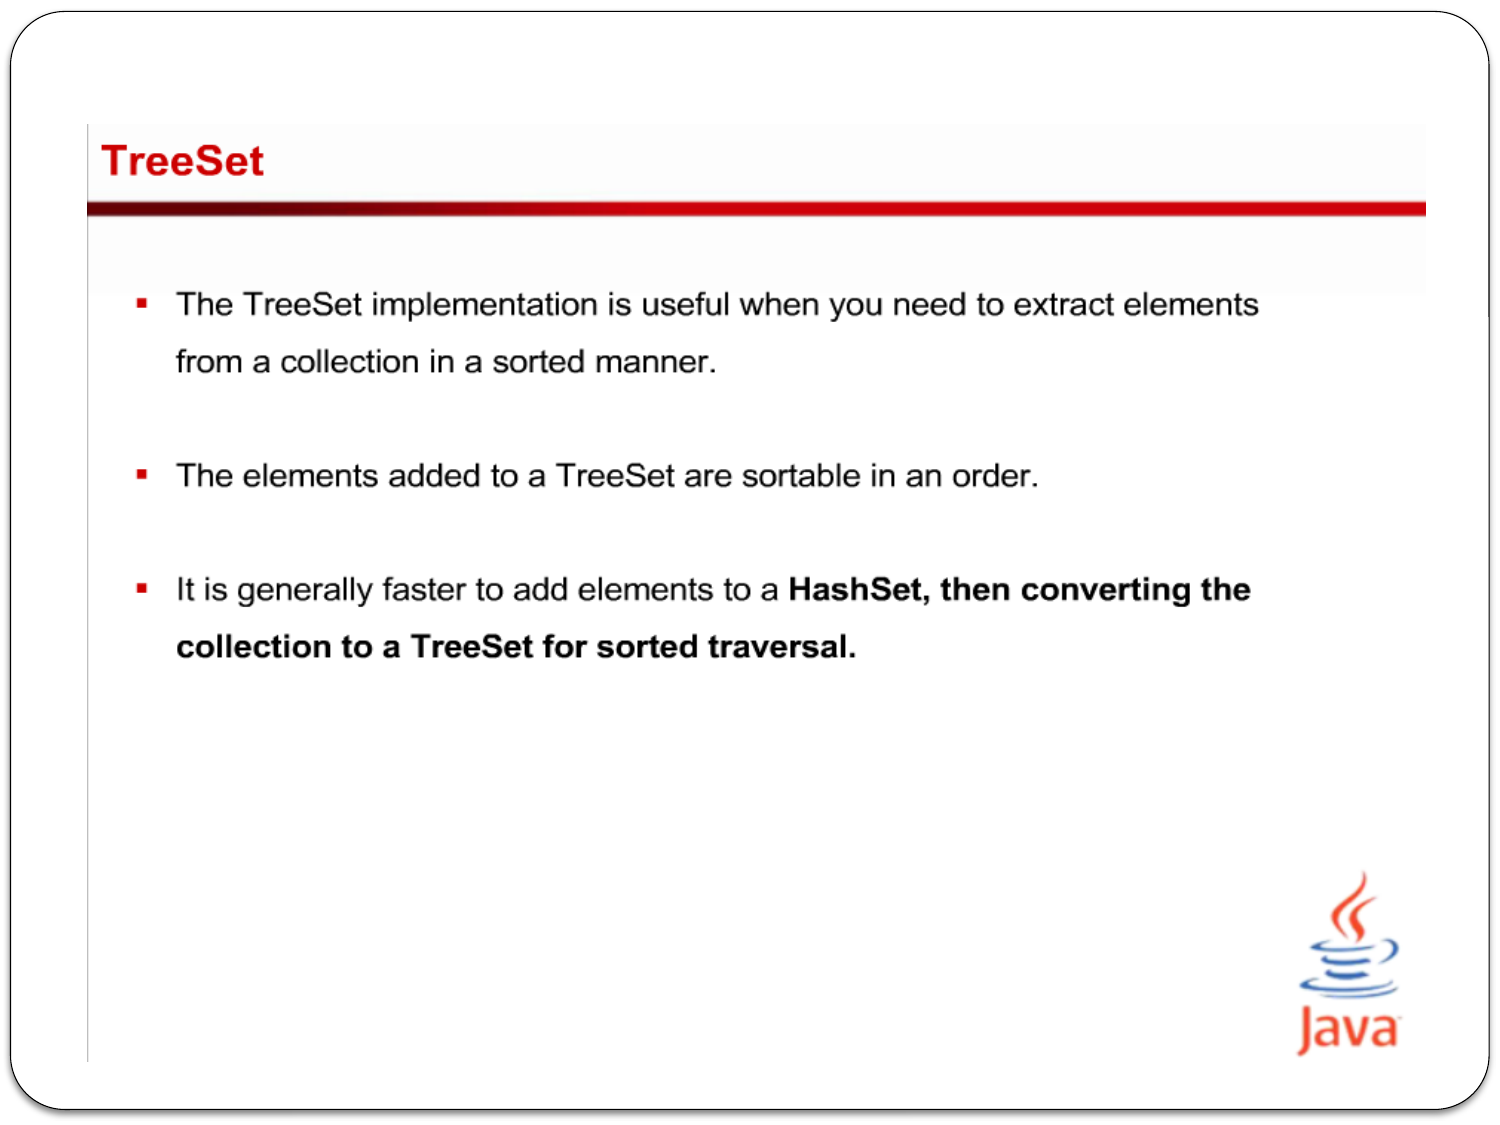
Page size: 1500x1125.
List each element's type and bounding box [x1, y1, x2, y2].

list [87, 124, 1426, 1063]
